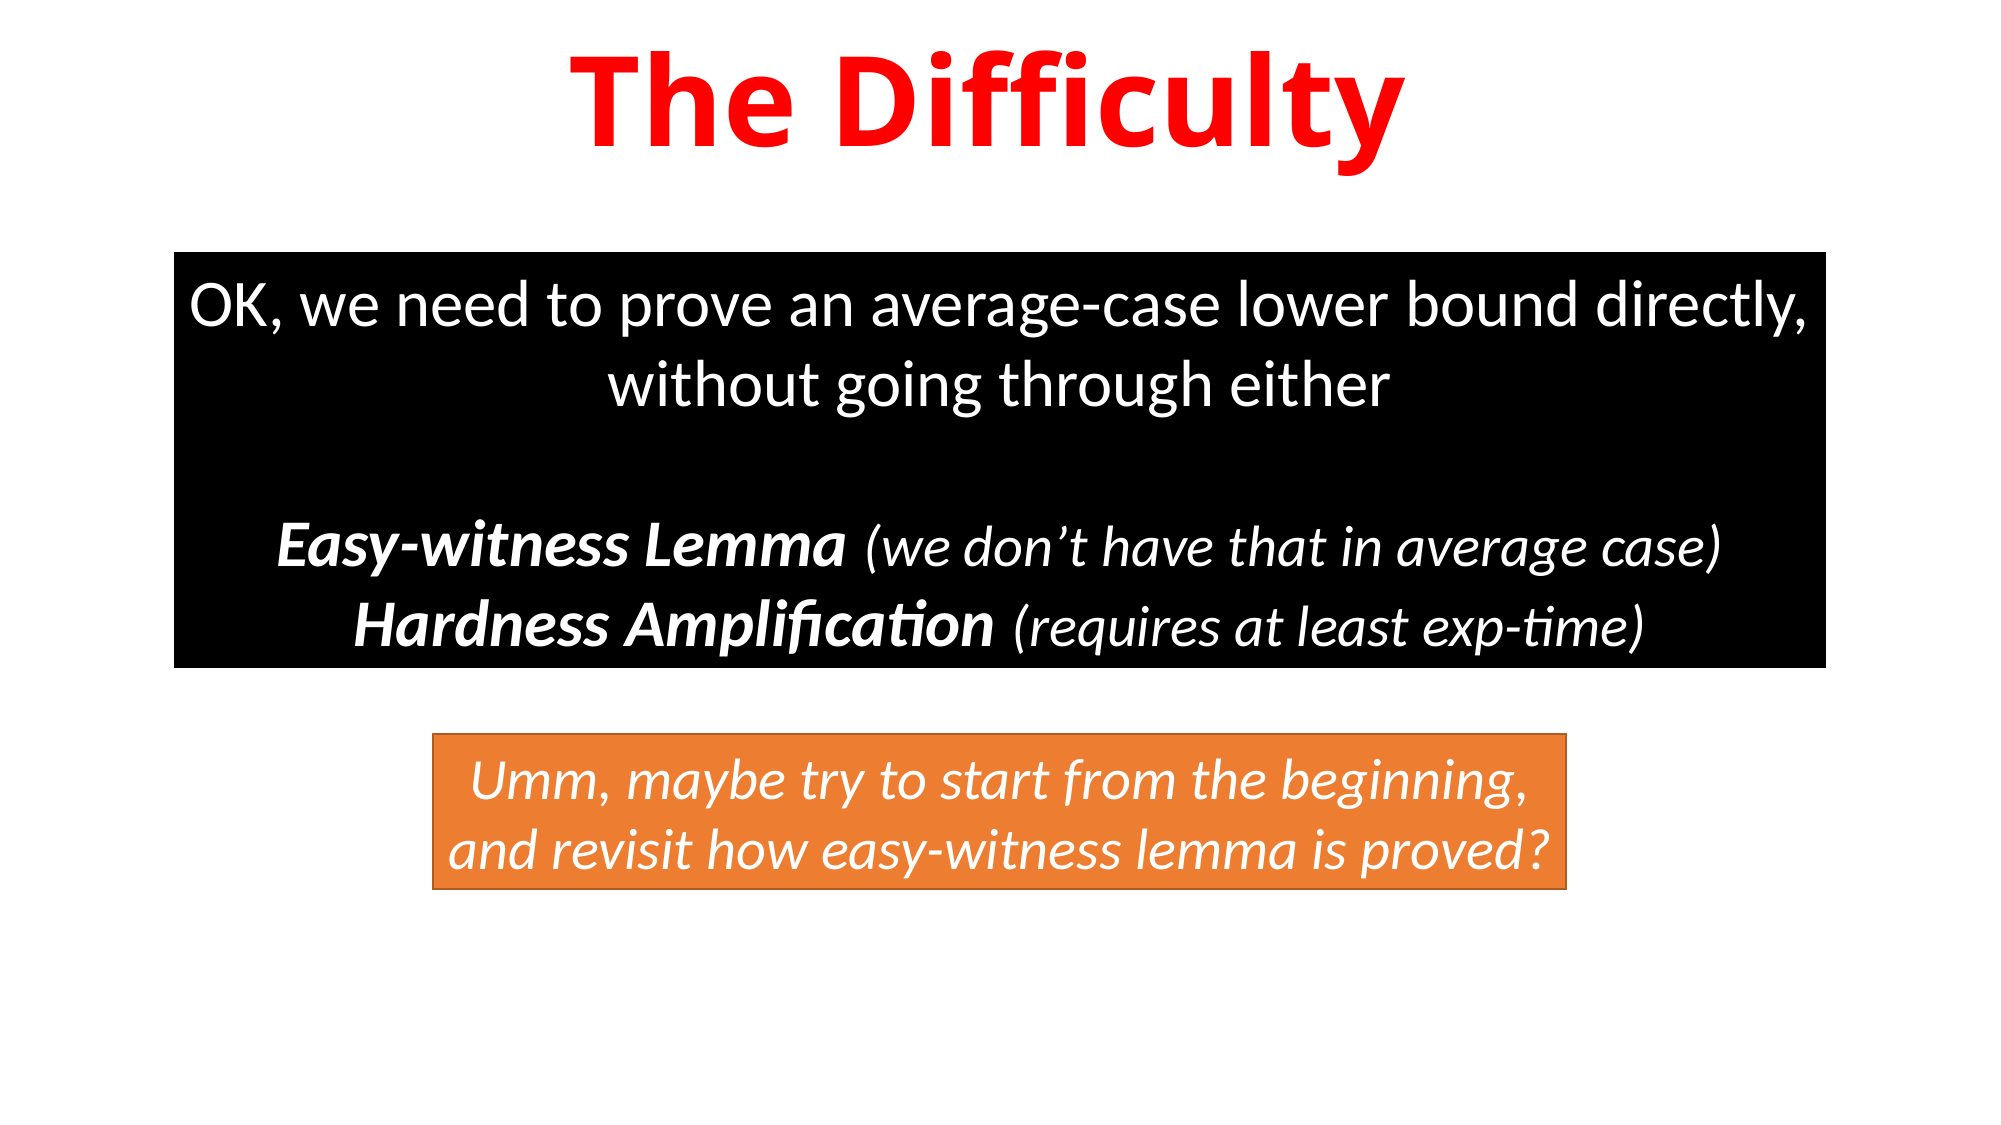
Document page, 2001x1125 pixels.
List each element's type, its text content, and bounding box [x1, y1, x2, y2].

text_box The Difficulty [10, 0, 1965, 212]
text_box Umm, maybe try to start from the beginning, and revisit how easy-witness lemma is proved? [432, 733, 1567, 890]
text_box OK, we need to prove an average-case lower bound directly, without going through either Easy-witness Lemma (we don’t have that in average case) Hardness Amplification (requires at least exp-time) [174, 252, 1826, 668]
